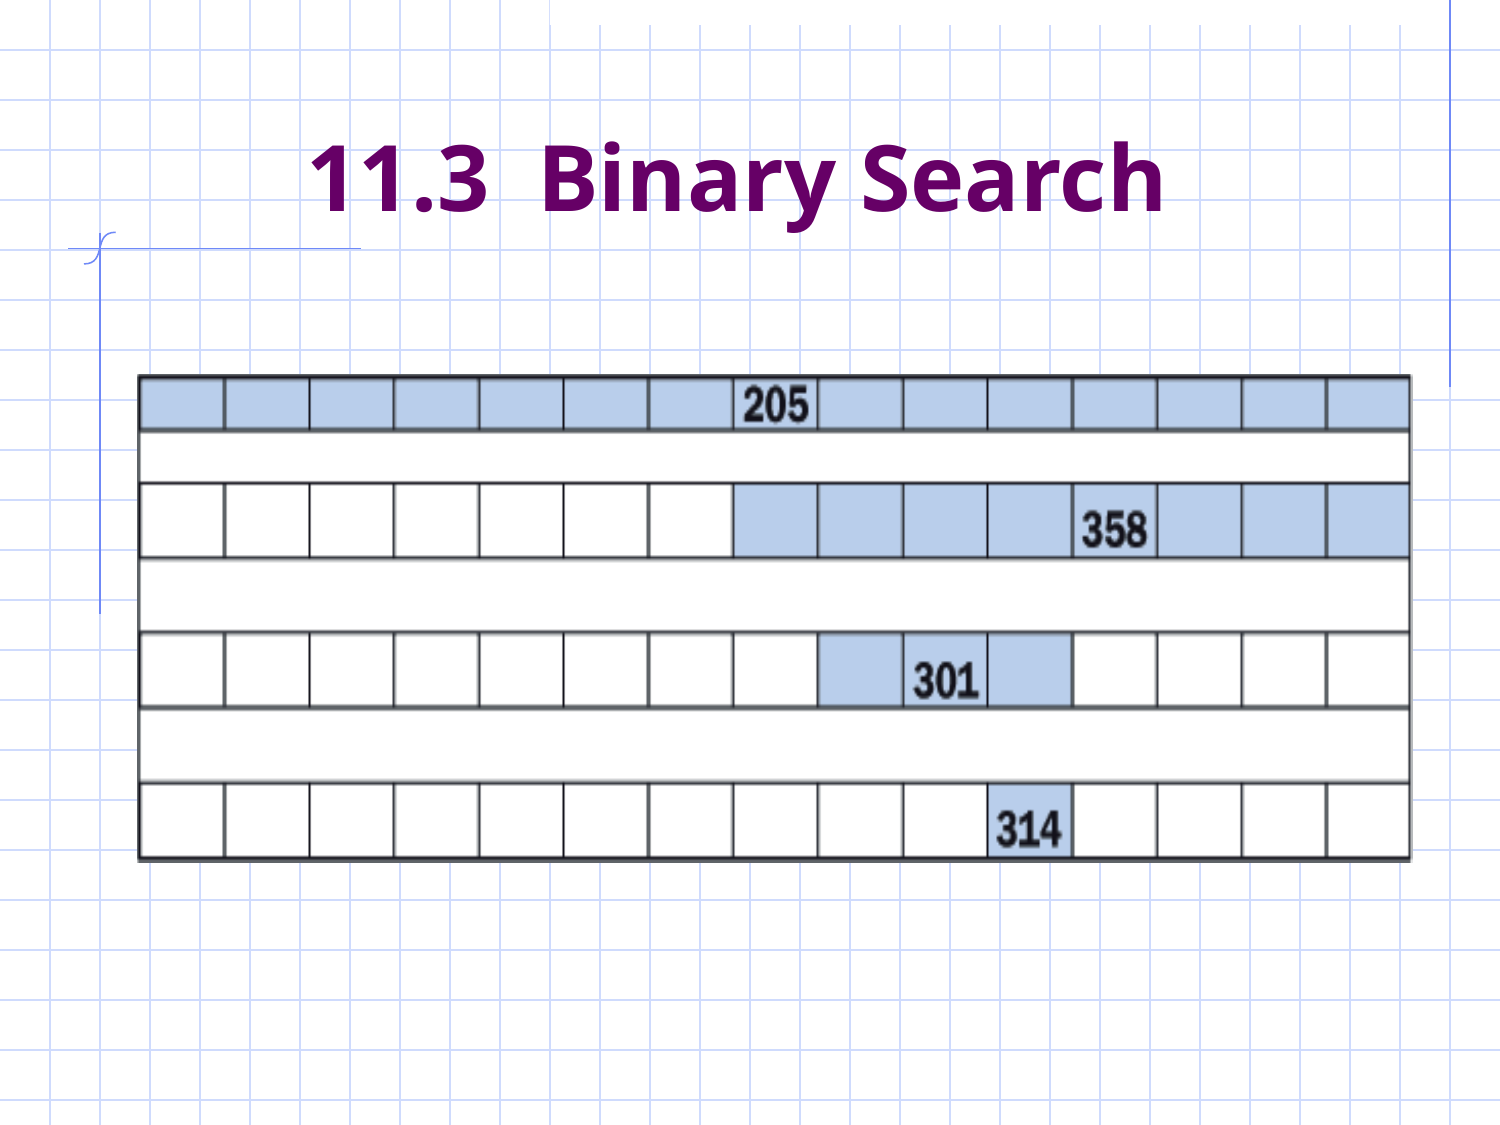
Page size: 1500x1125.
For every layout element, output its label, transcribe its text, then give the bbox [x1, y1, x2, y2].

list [137, 374, 1413, 863]
title 11.3 Binary Search [99, 50, 1375, 238]
